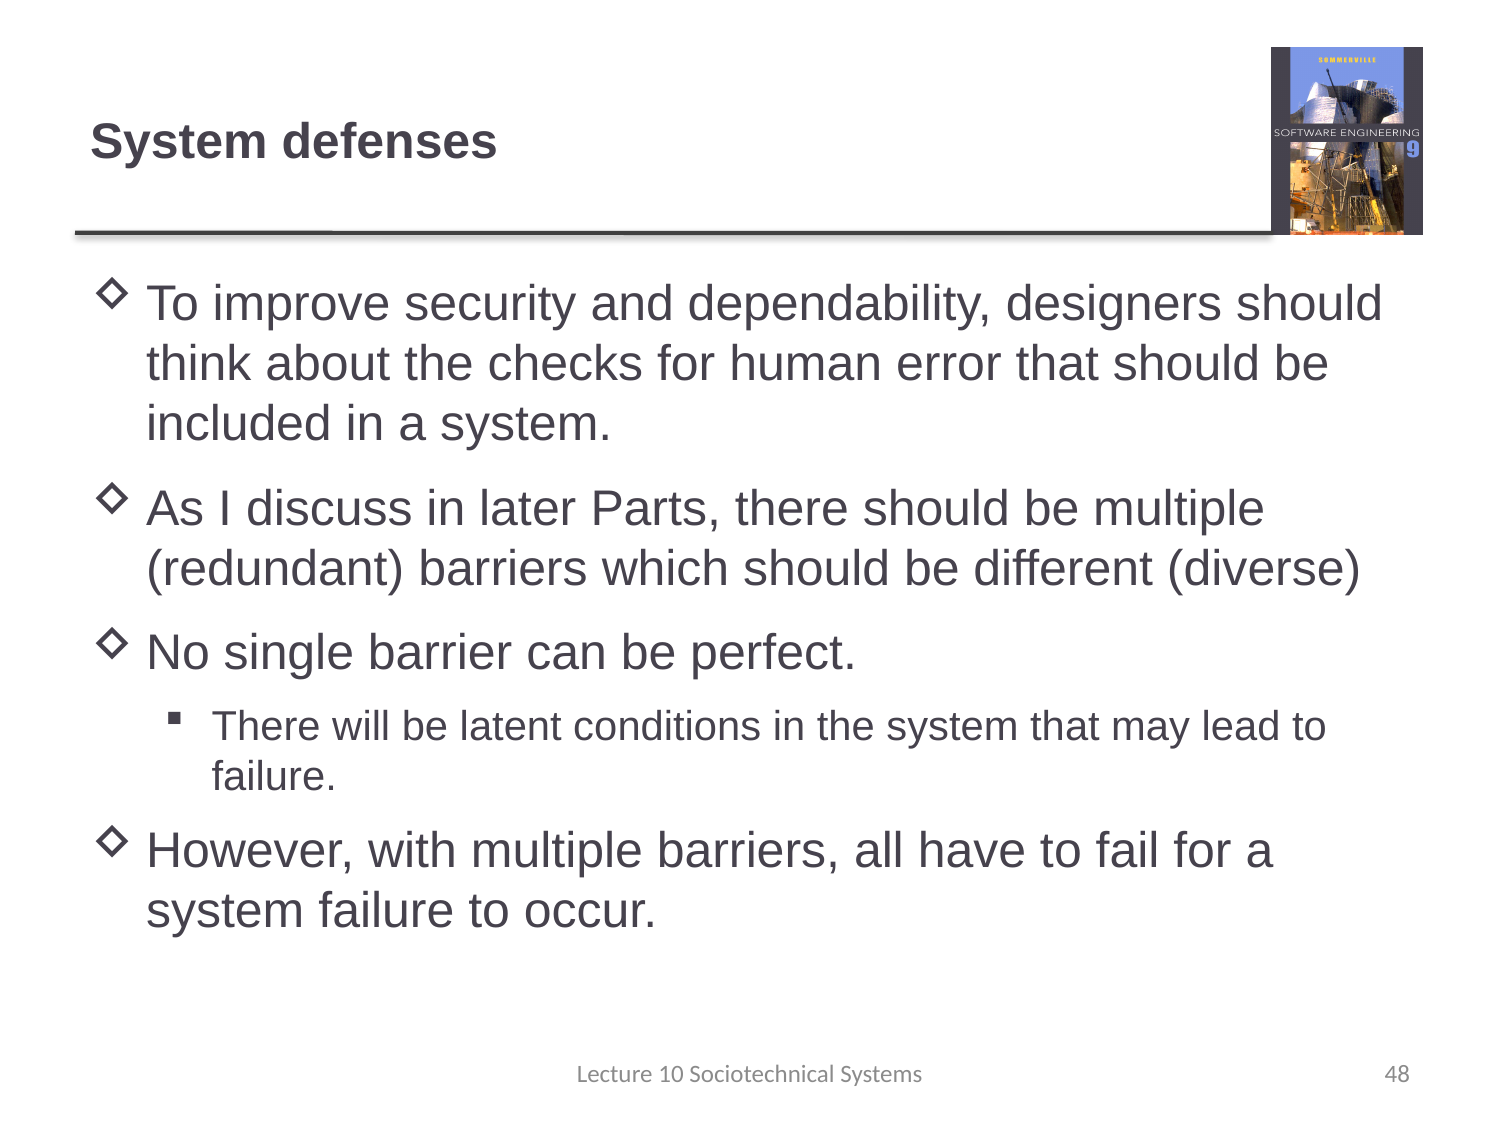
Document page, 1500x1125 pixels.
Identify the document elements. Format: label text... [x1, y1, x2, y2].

list To improve security and dependability, designers should think about the checks for human error that should be included in a system. As I discuss in later Parts, there should be multiple (redundant) barriers which should be different (diverse) No single barrier can be perfect. There will be latent conditions in the system that may lead to failure. However, with multiple barriers, all have to fail for a system failure to occur. [75, 262, 1425, 1005]
picture [1272, 47, 1423, 235]
footer Lecture 10 Sociotechnical Systems [512, 1042, 988, 1103]
slide_number 48 [1074, 1042, 1425, 1103]
title System defenses [74, 44, 1272, 233]
